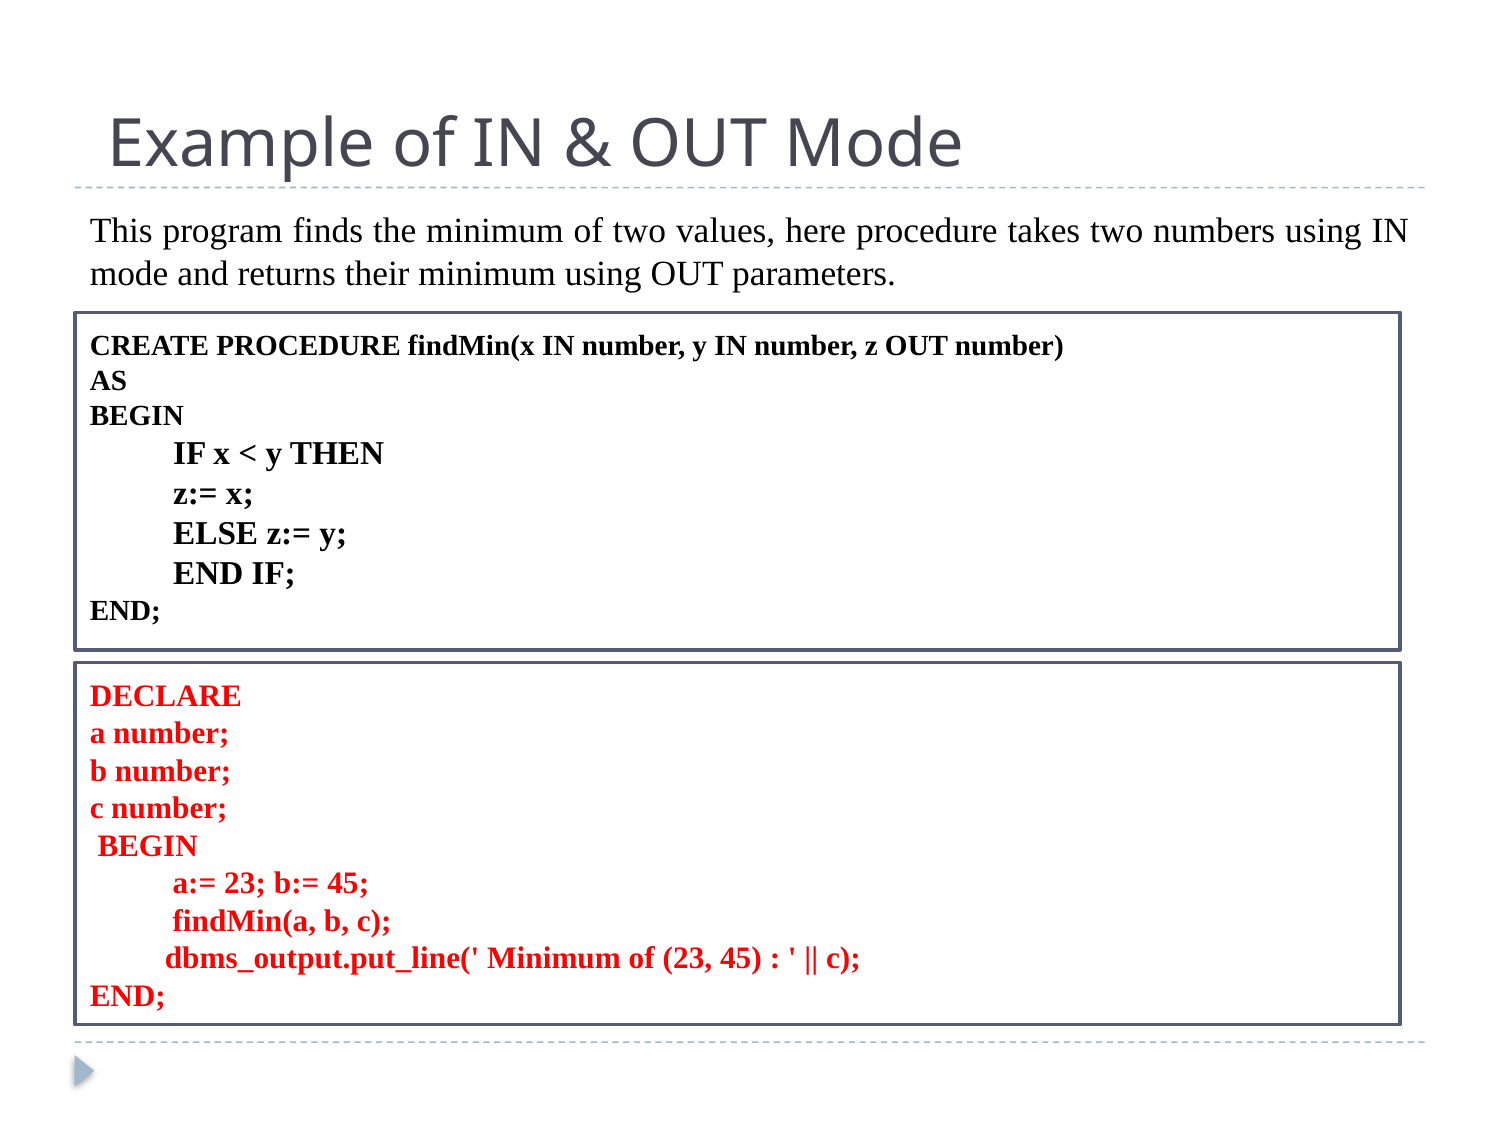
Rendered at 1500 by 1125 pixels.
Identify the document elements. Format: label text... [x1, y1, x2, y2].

text_box DECLARE a number; b number; c number; BEGIN a:= 23; b:= 45; findMin(a, b, c); dbms_output.put_line(' Minimum of (23, 45) : ' || c); END; [73, 661, 1402, 1026]
text_box CREATE PROCEDURE findMin(x IN number, y IN number, z OUT number) AS BEGIN IF x < y THEN z:= x; ELSE z:= y; END IF; END; [73, 311, 1402, 652]
title Example of IN & OUT Mode [75, 24, 1425, 188]
list This program finds the minimum of two values, here procedure takes two numbers using IN mode and returns their minimum using OUT parameters. [75, 200, 1425, 1010]
